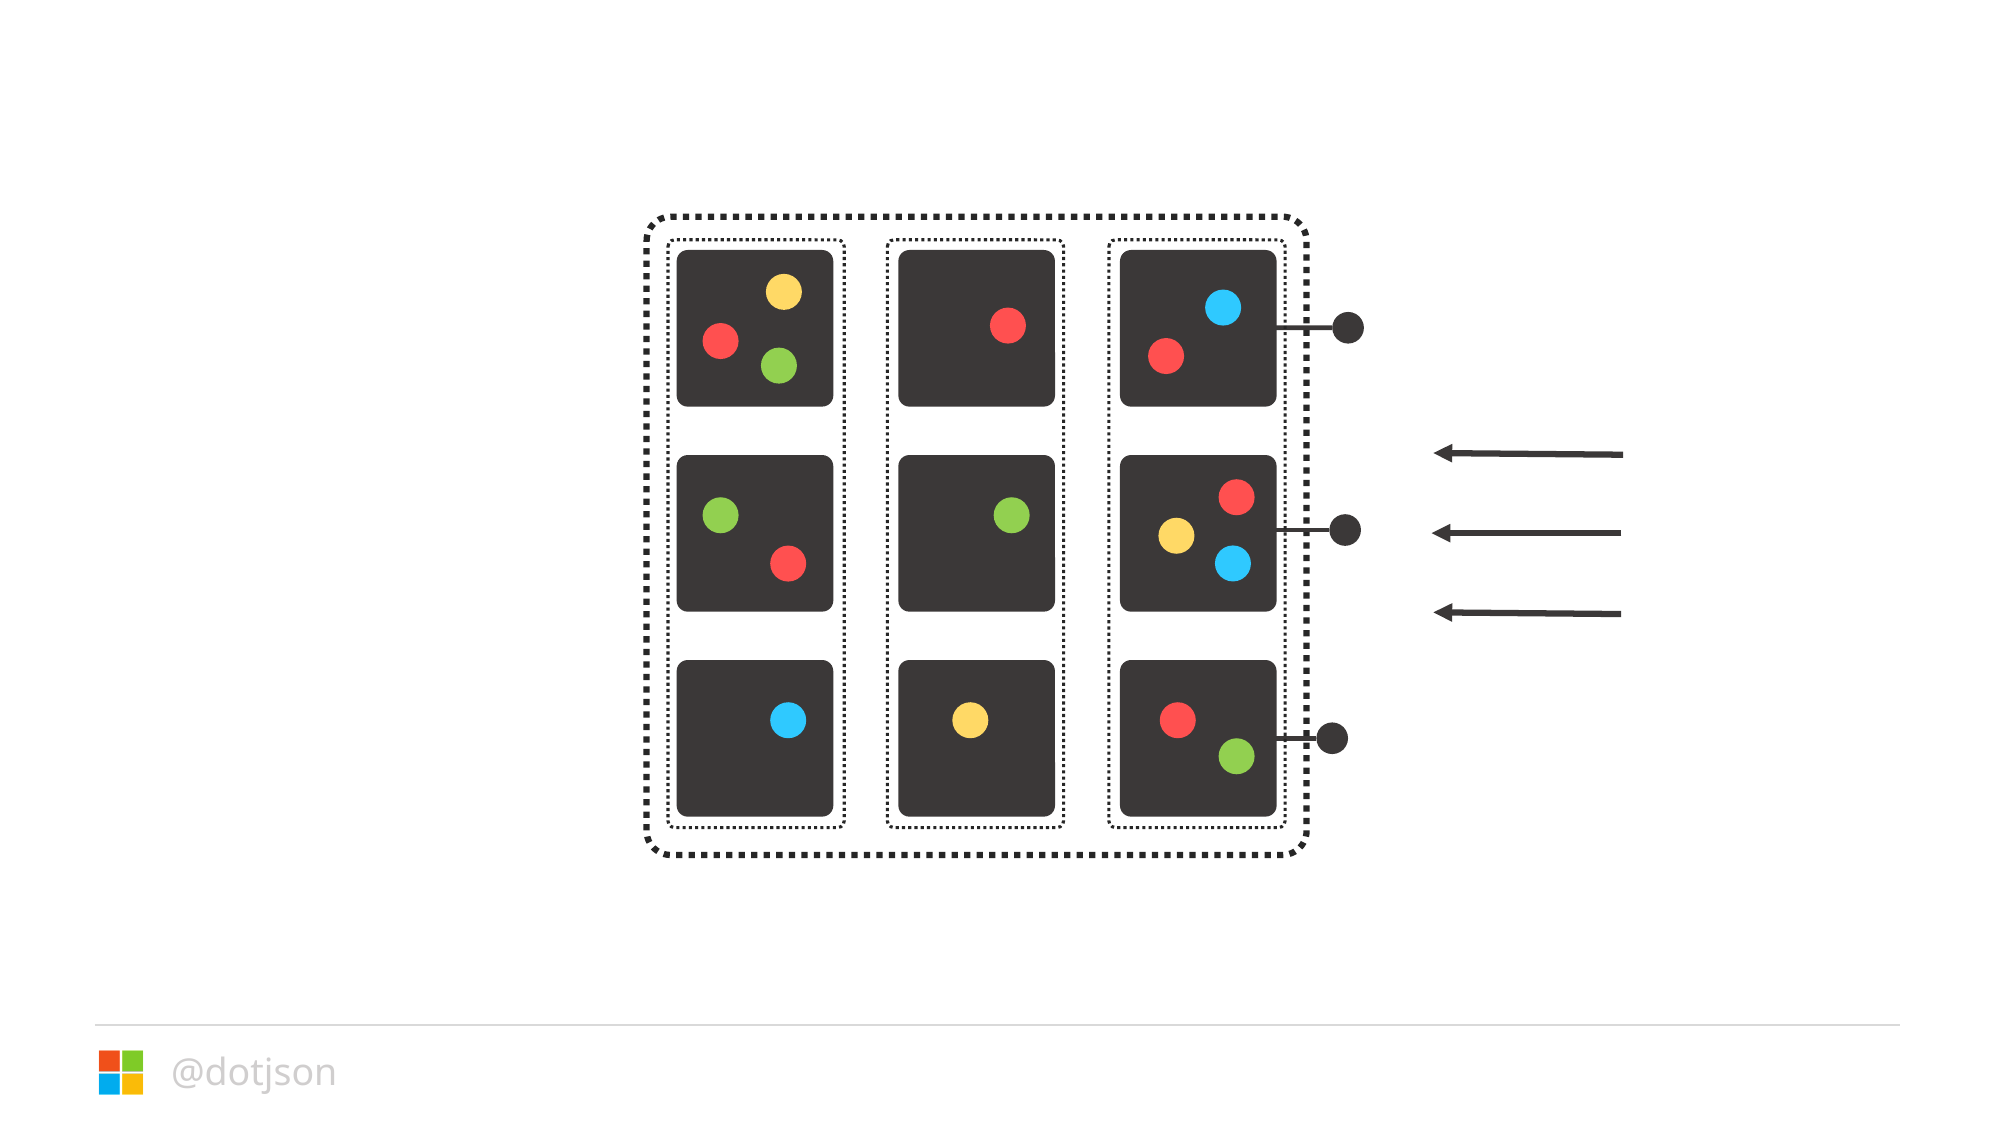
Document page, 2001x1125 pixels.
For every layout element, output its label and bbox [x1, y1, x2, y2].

text_box [666, 238, 846, 829]
text_box [886, 238, 1065, 249]
text_box [645, 215, 1308, 857]
text_box [886, 817, 1065, 829]
text_box [676, 249, 1277, 817]
text_box [1107, 755, 1287, 829]
text_box [1258, 311, 1364, 755]
picture [95, 1048, 148, 1097]
text_box [1107, 238, 1287, 311]
